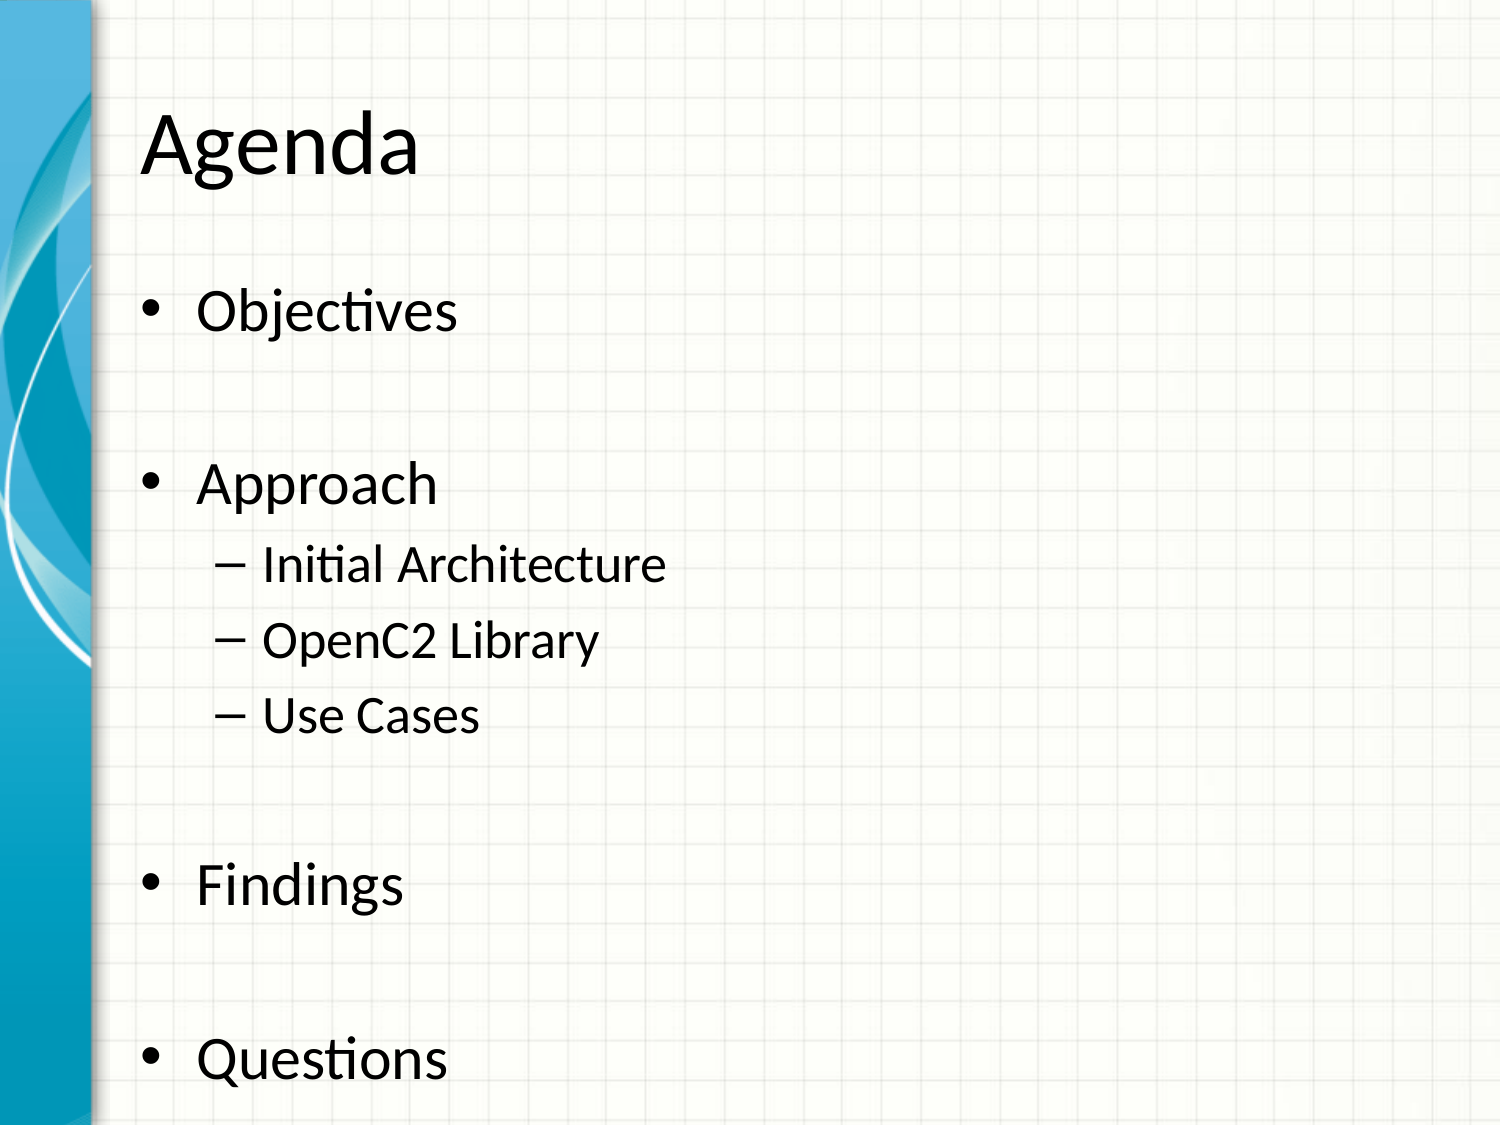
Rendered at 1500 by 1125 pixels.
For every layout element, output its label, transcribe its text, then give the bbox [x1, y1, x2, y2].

list Objectives Approach Initial Architecture OpenC2 Library Use Cases Findings Questions [125, 261, 1450, 1100]
picture [0, 0, 1500, 1125]
title Agenda [125, 44, 1450, 232]
